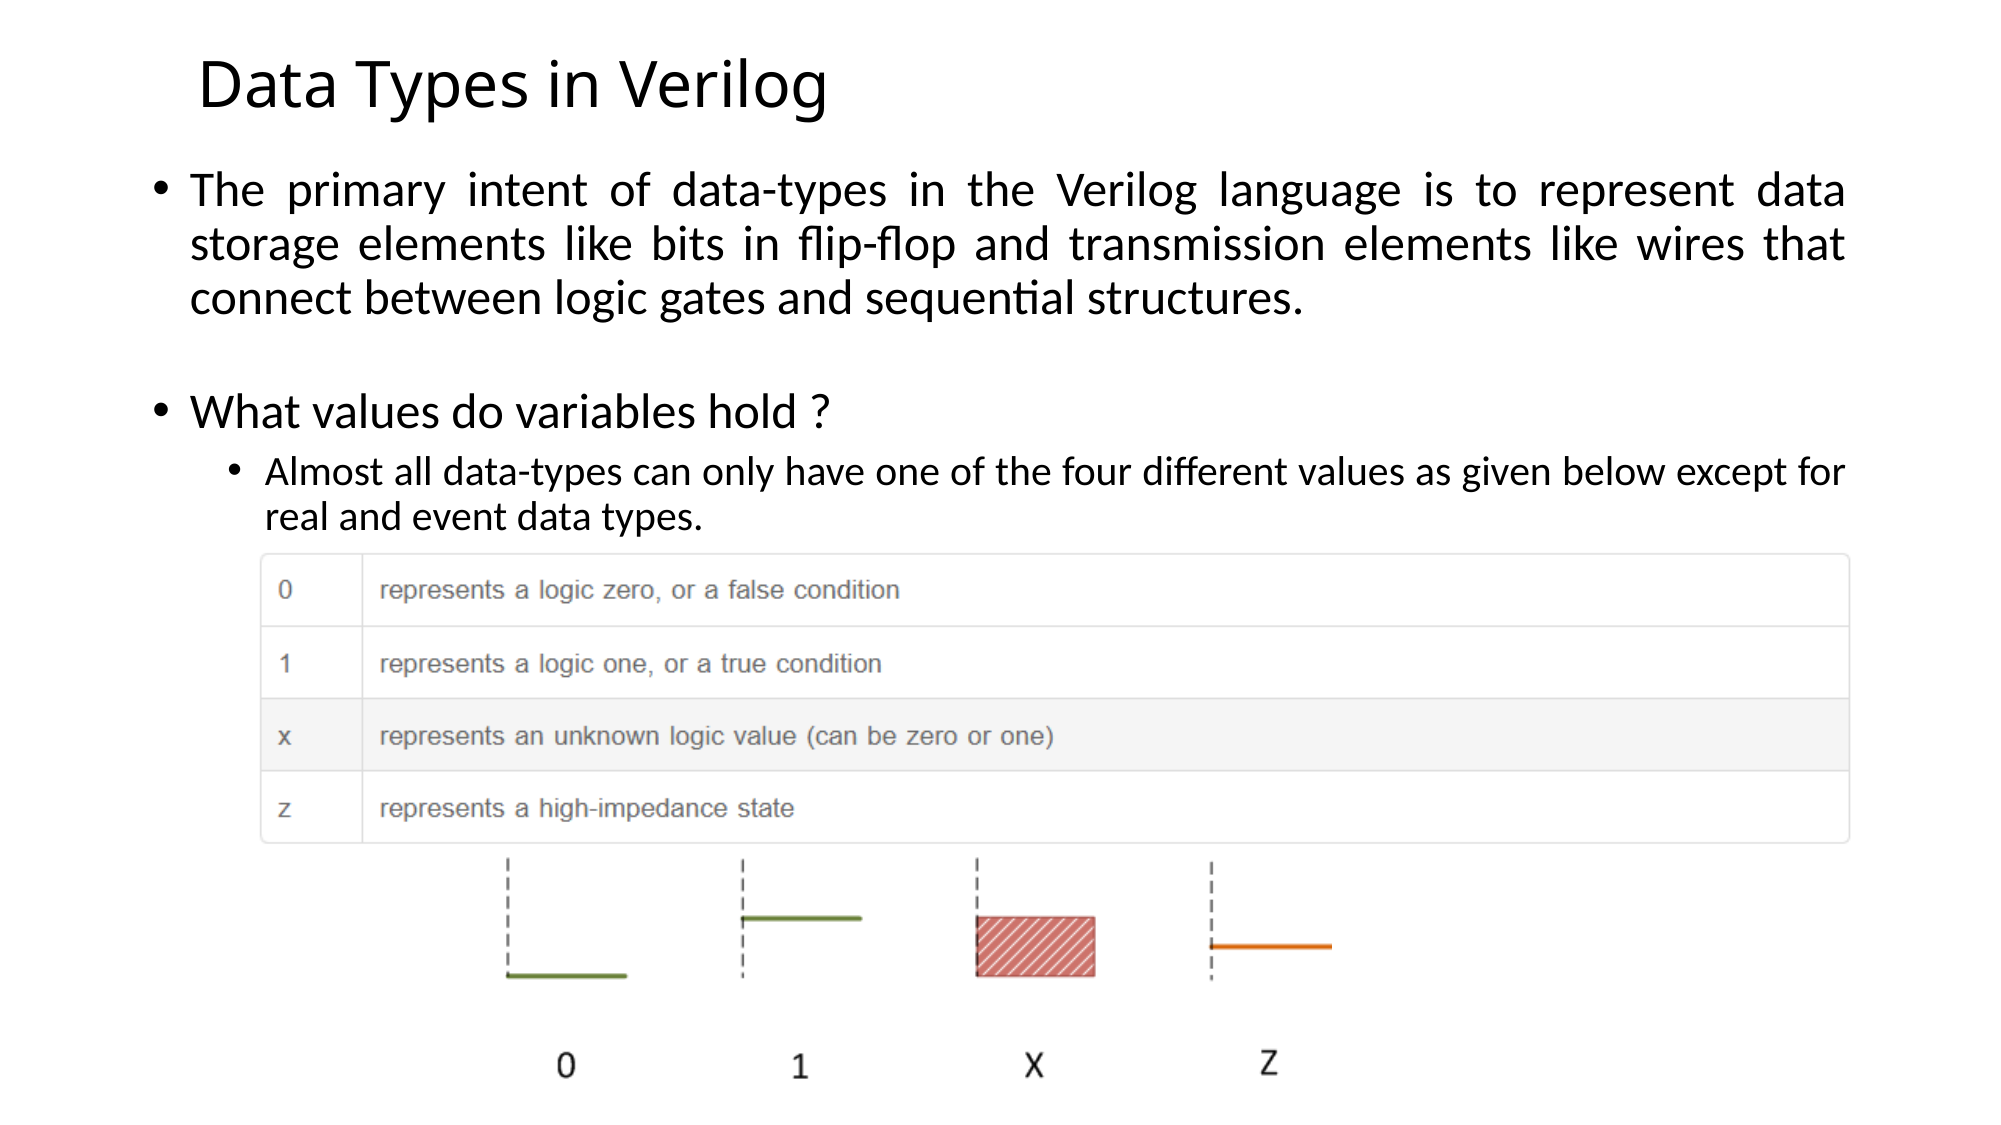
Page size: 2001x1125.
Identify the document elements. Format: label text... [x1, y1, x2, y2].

title Data Types in Verilog [182, 44, 1908, 130]
list The primary intent of data-types in the Verilog language is to represent data storage elements like bits in flip-flop and transmission elements like wires that connect between logic gates and sequential structures. What values do variables hold ? Almost all data-types can only have one of the four different values as given below except for real and event data types. [137, 155, 1863, 972]
picture [254, 544, 1863, 855]
picture [505, 856, 1332, 1093]
